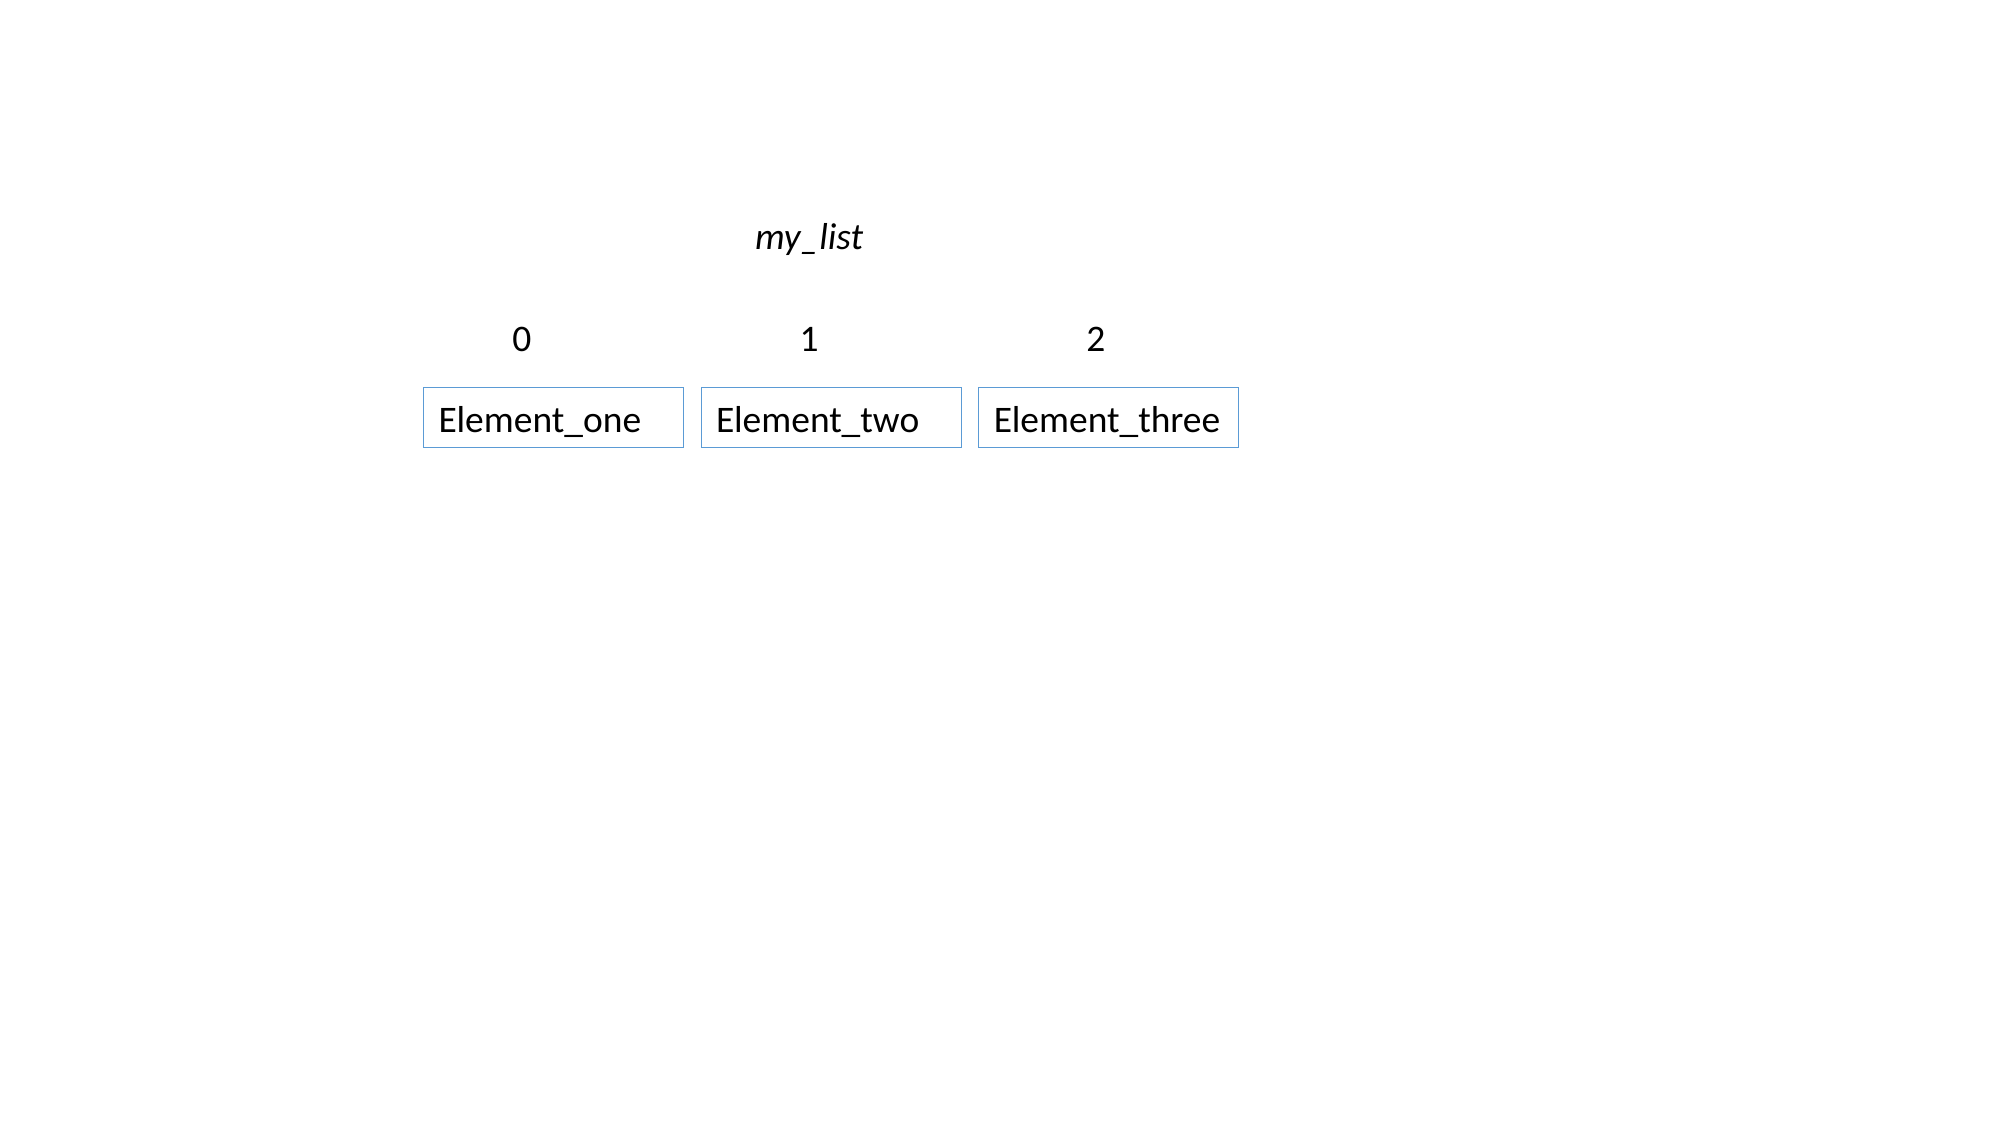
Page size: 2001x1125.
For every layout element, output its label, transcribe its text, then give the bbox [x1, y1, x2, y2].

text_box 1 [784, 306, 834, 366]
text_box Element_one [423, 387, 684, 448]
text_box Element_two [701, 387, 962, 448]
text_box my_list [740, 204, 879, 265]
text_box Element_three [978, 387, 1239, 448]
text_box 0 [497, 306, 547, 366]
text_box 2 [1071, 306, 1121, 366]
